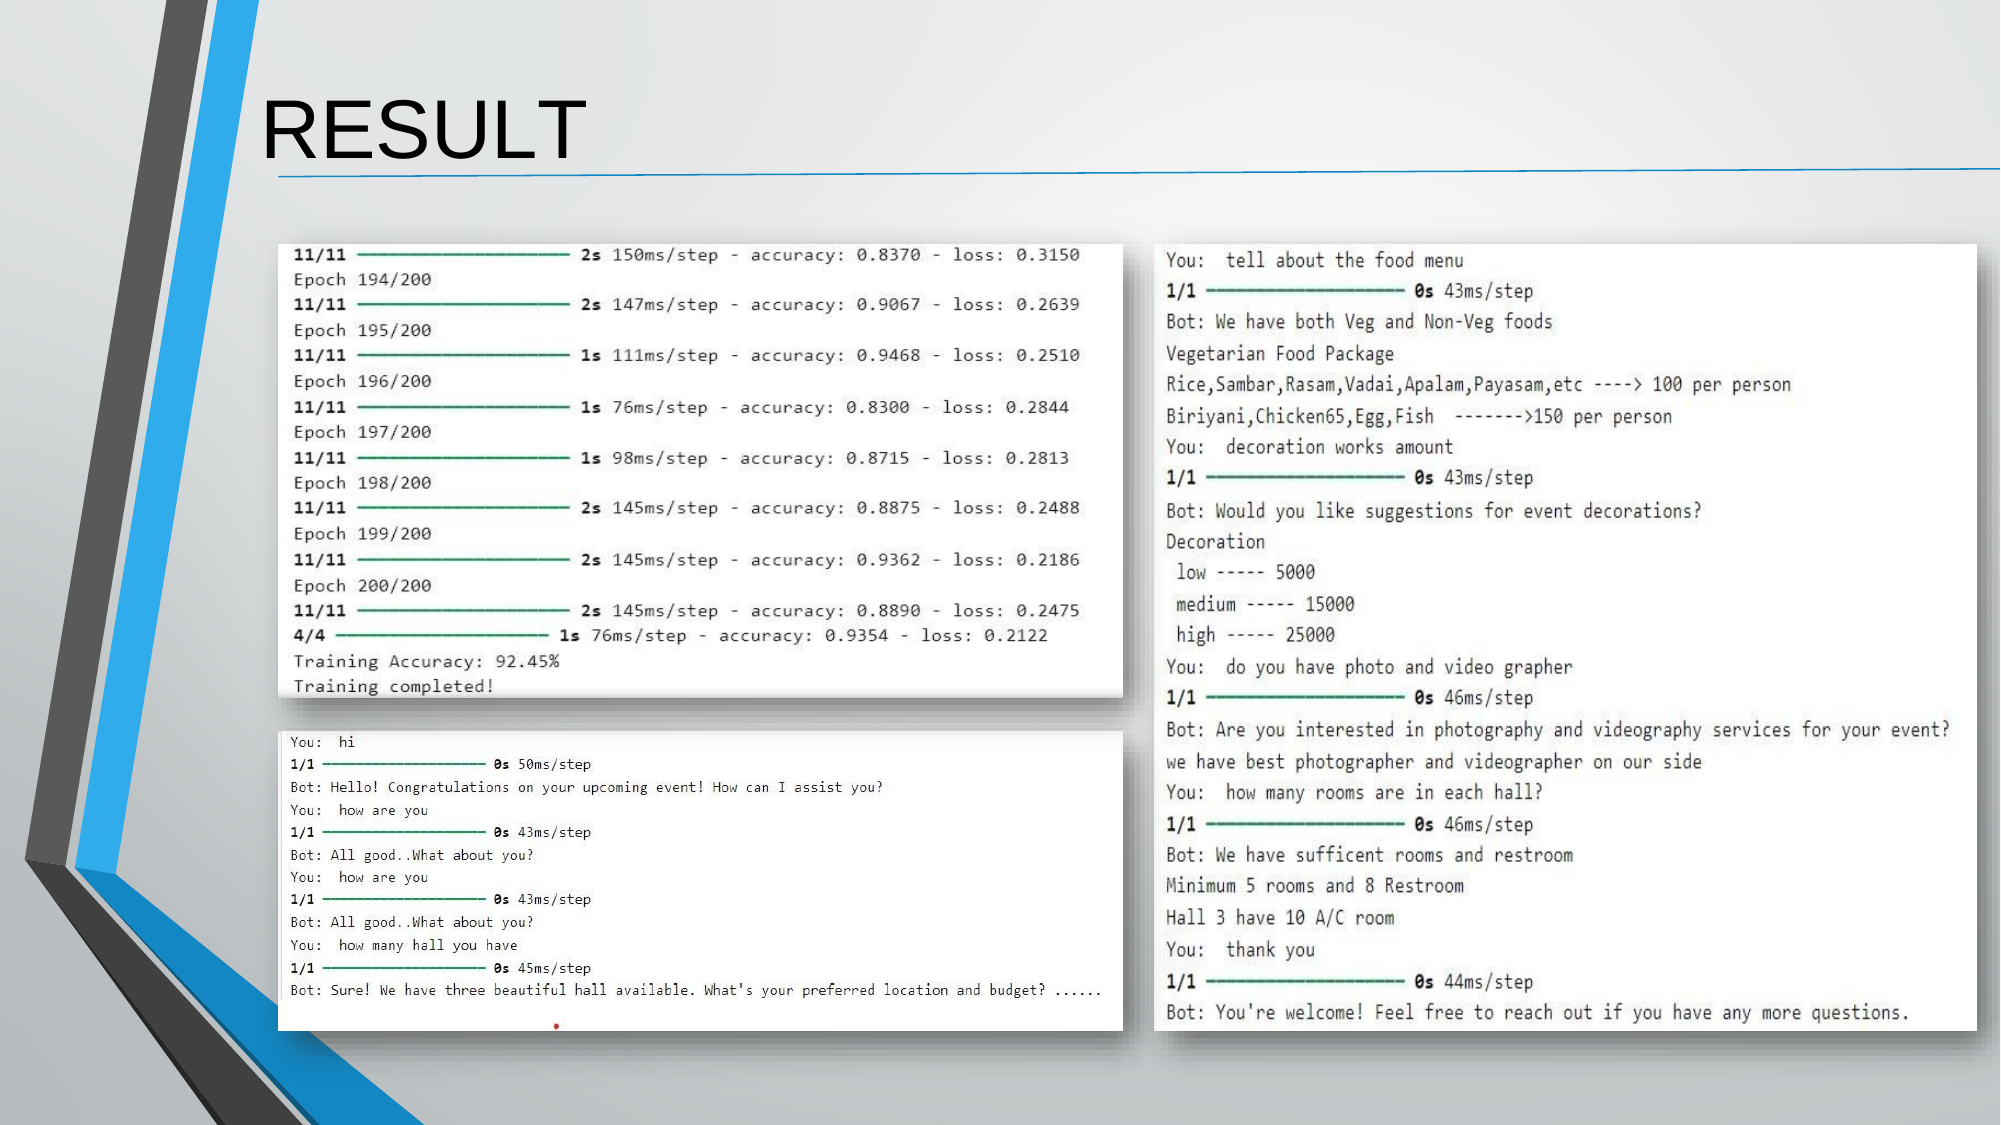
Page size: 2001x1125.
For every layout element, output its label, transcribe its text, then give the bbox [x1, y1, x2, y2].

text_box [278, 168, 2000, 177]
title RESULT [225, 29, 623, 220]
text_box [249, 212, 2000, 1092]
